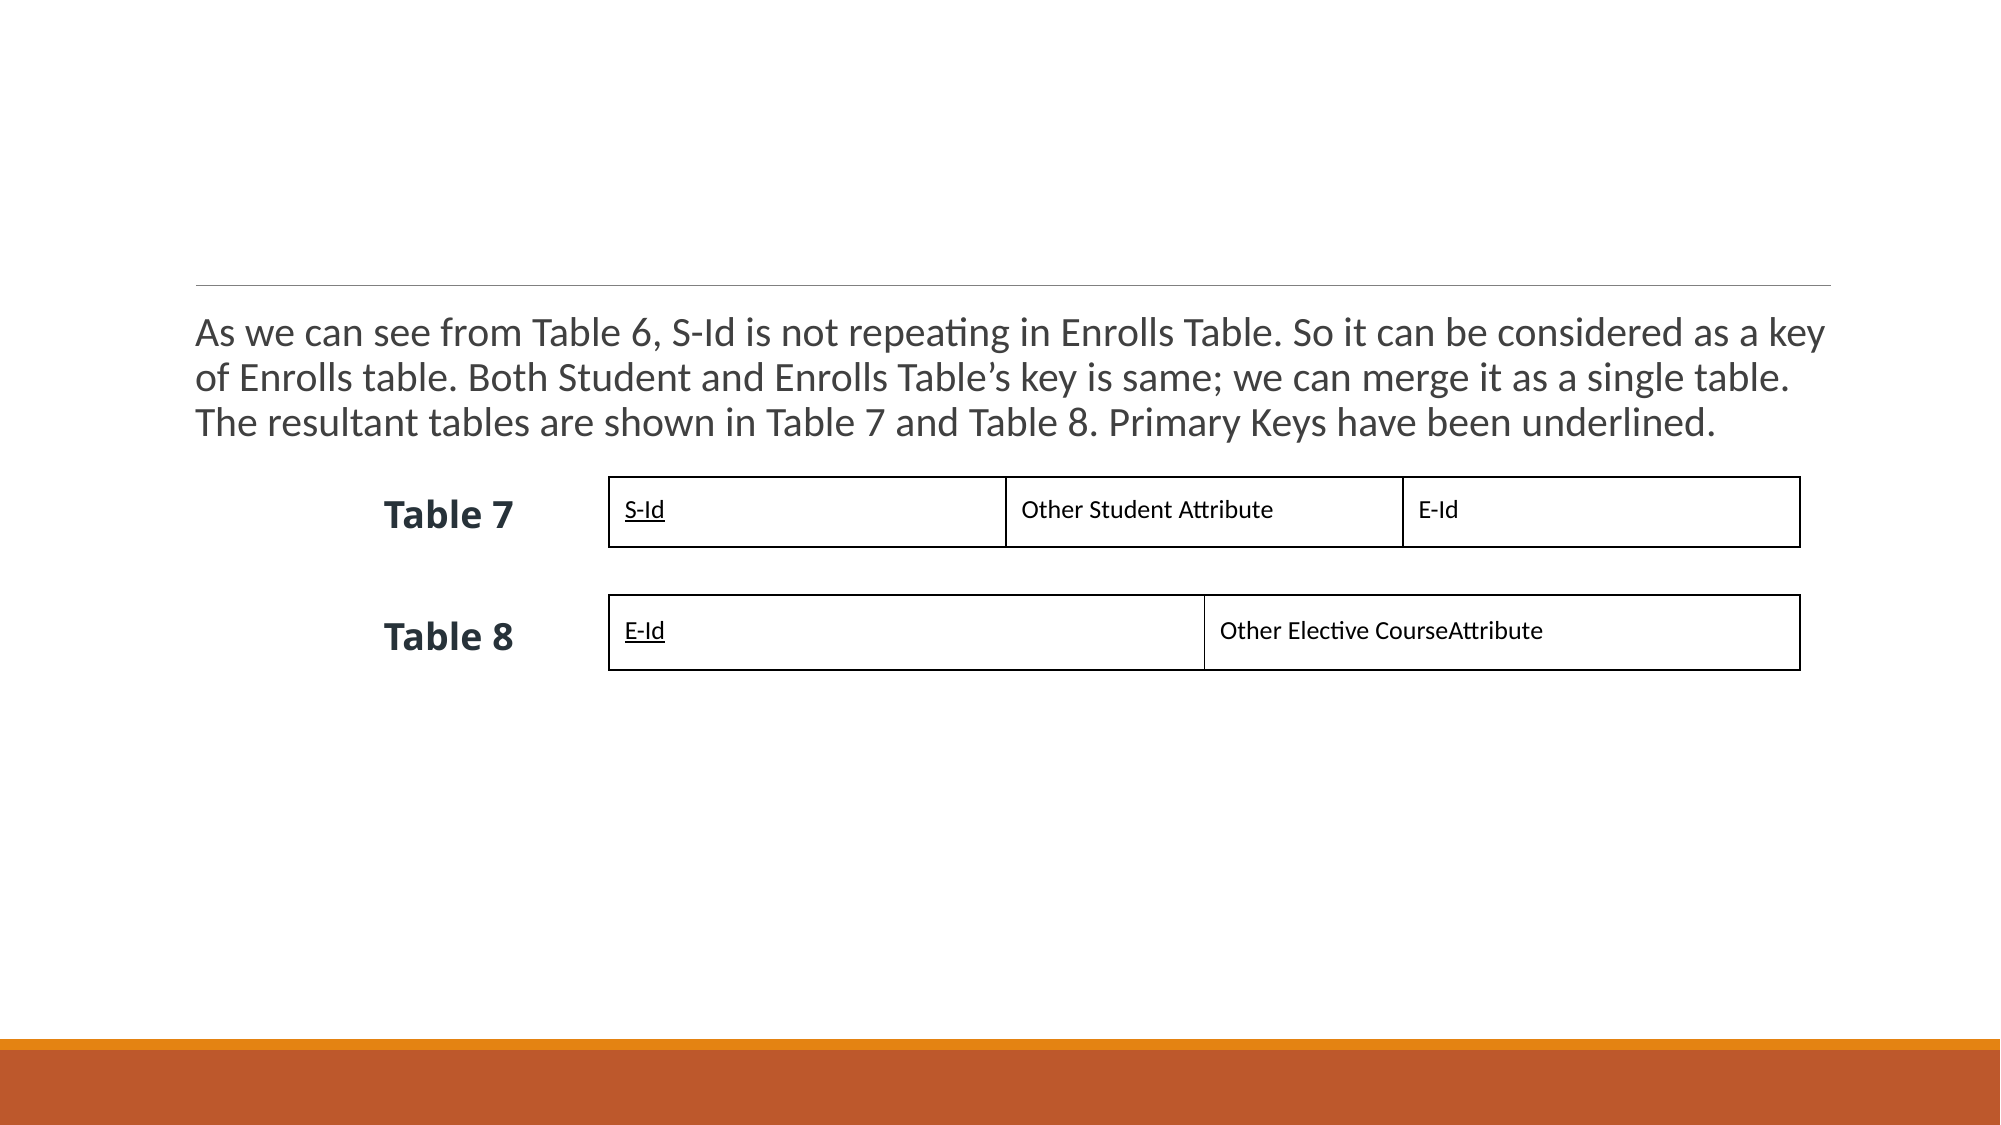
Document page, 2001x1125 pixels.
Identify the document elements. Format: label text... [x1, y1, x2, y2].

table_header Other Elective CourseAttribute [1205, 596, 1799, 669]
text_box Table 7 [369, 484, 529, 544]
table_header E-Id [1404, 478, 1799, 546]
table_header S-Id [610, 478, 1005, 546]
table_header Other Student Attribute [1007, 478, 1402, 546]
list As we can see from Table 6, S-Id is not repeating in Enrolls Table. So it can be considered as a key of Enrolls table. Both Student and Enrolls Table’s key is same; we can merge it as a single table. The resultant tables are shown in Table 7 and Table 8. Primary Keys have been underlined. [180, 302, 1830, 963]
table_header E-Id [610, 596, 1204, 669]
text_box Table 8 [369, 605, 529, 666]
